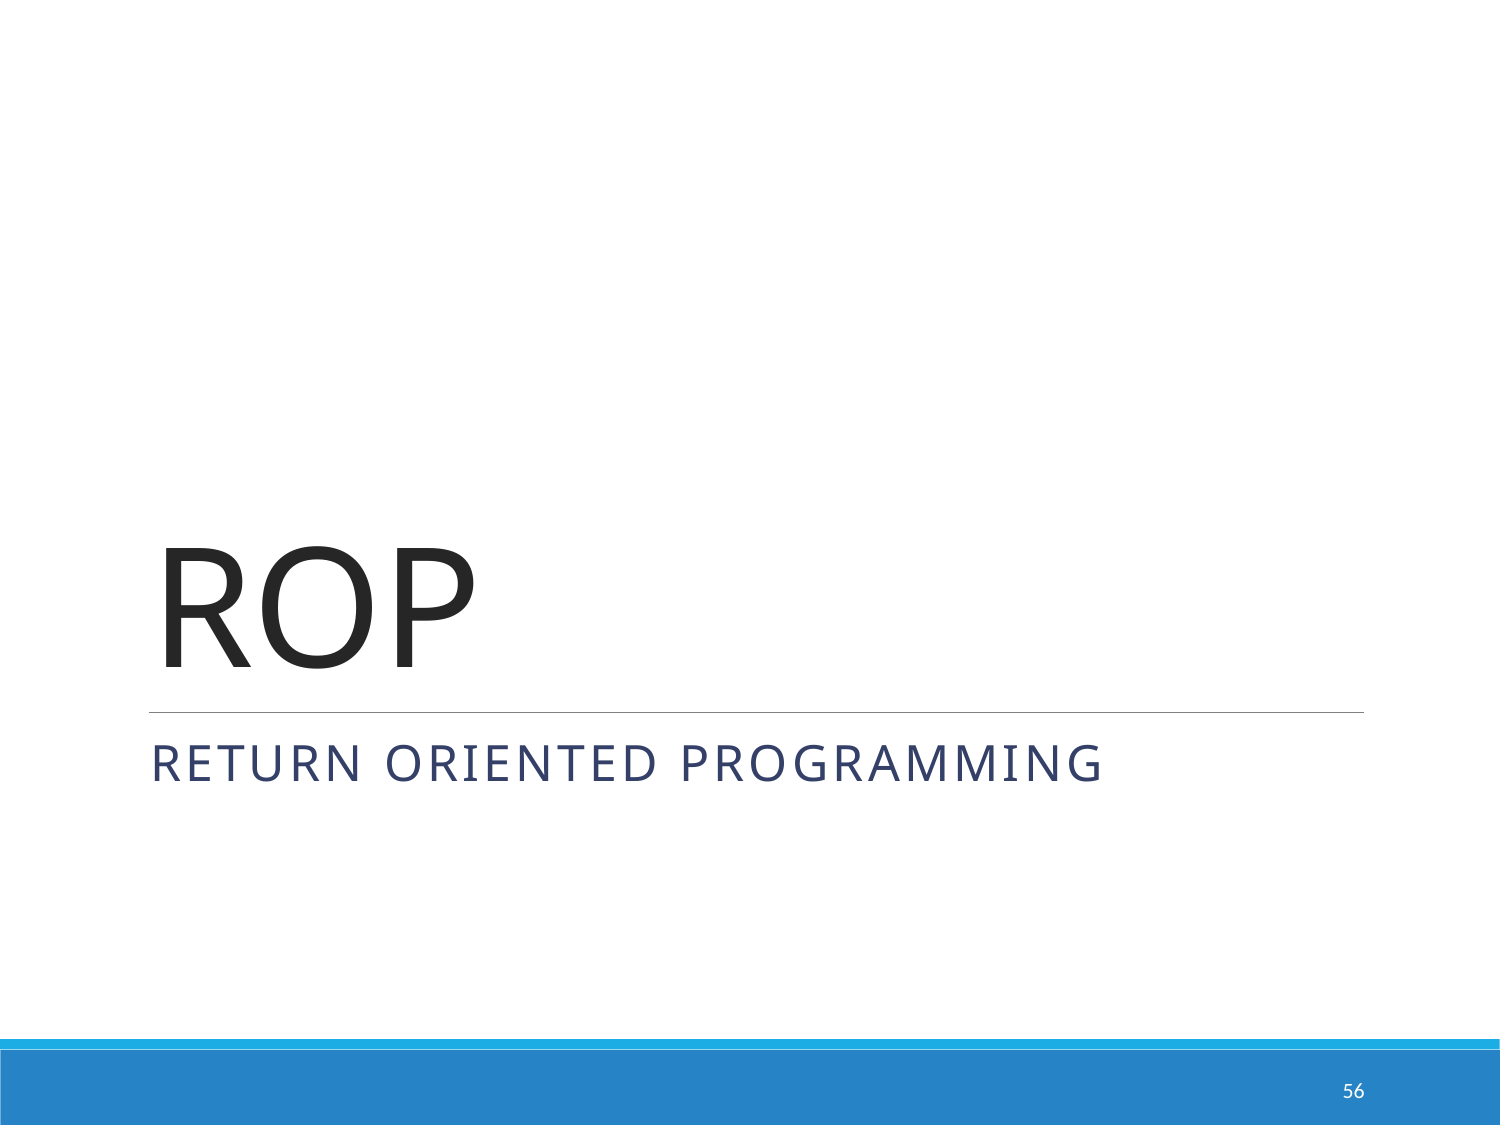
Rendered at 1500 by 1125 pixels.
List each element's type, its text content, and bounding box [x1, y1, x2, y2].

list Return Oriented Programming [135, 730, 1373, 918]
title ROP [135, 124, 1373, 710]
slide_number 56 [1218, 1059, 1380, 1120]
